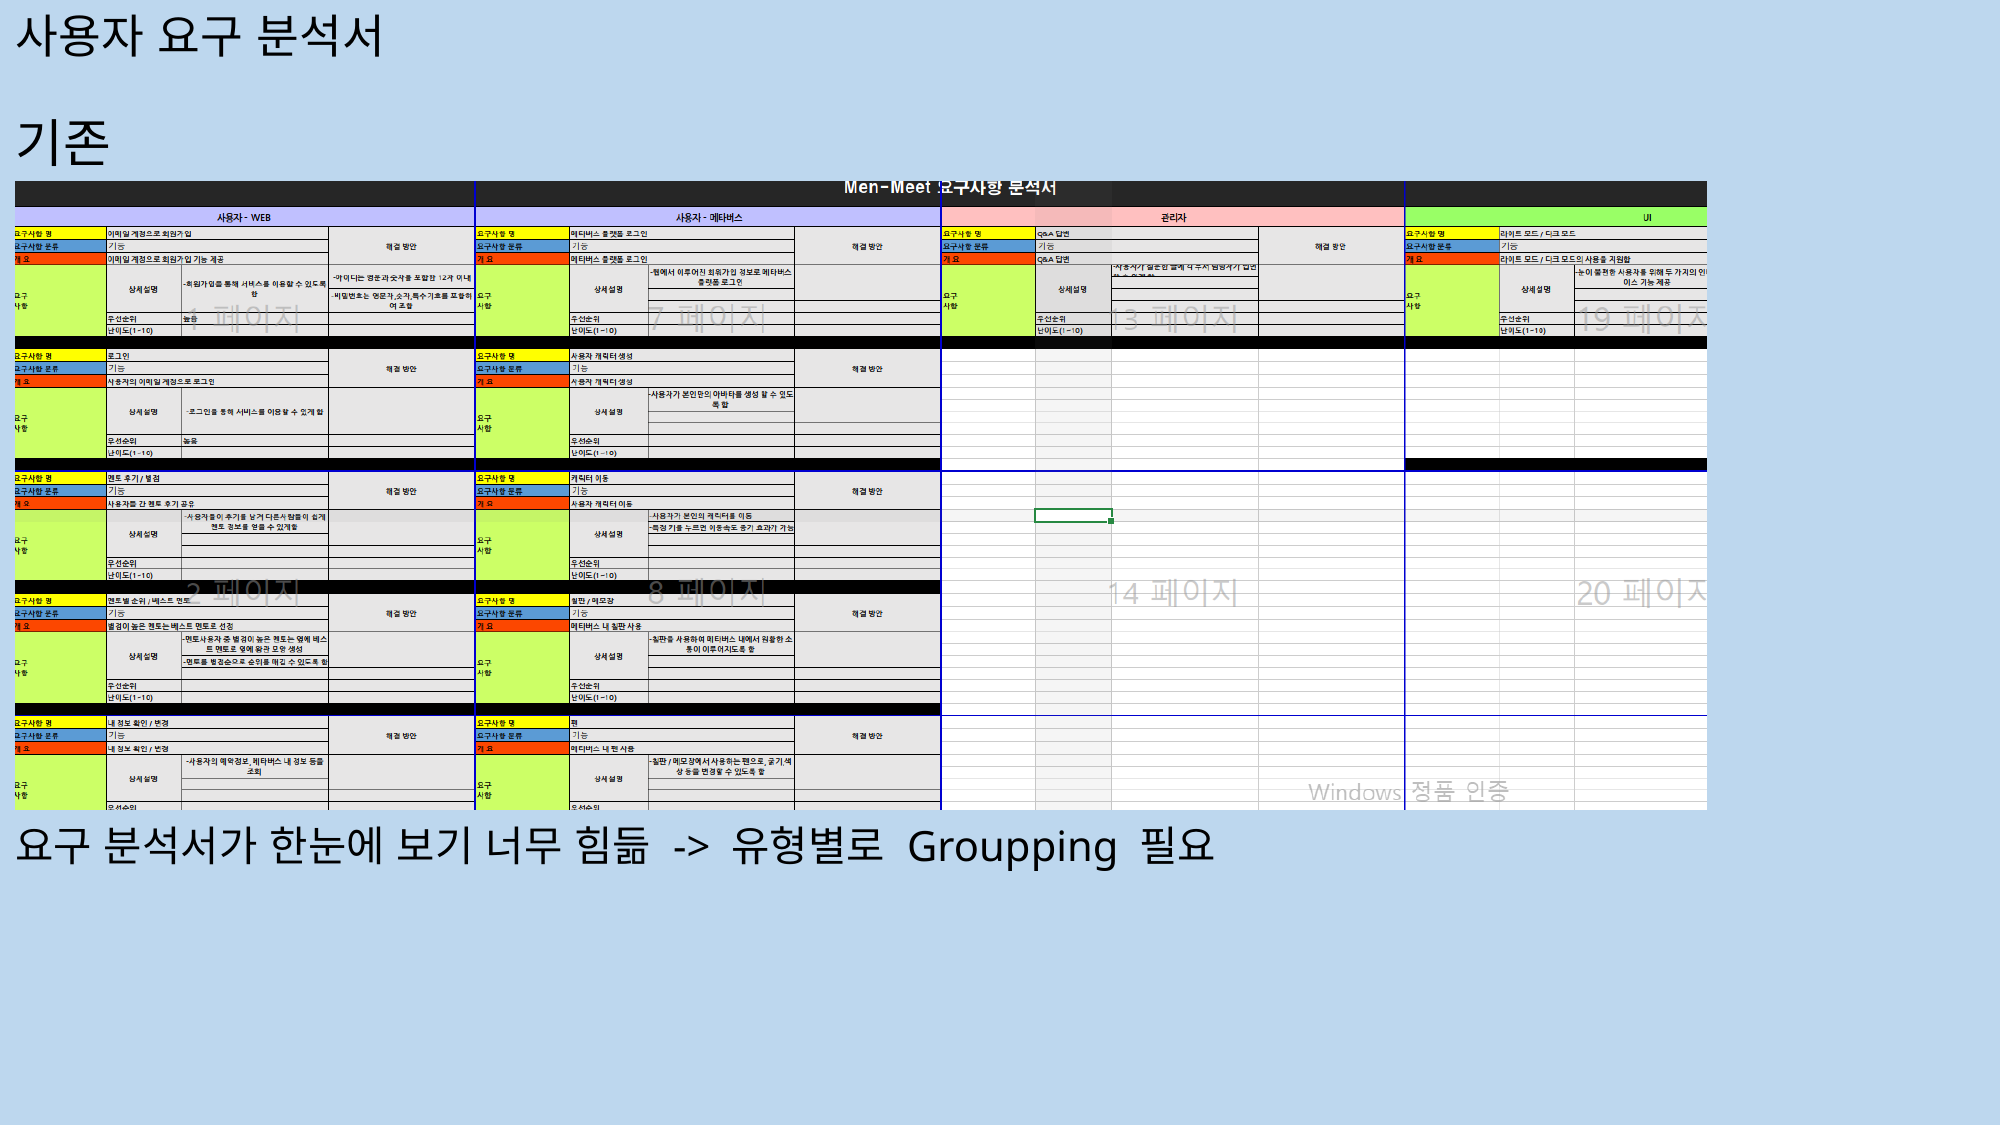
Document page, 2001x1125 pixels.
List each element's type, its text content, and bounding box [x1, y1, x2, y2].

title 사용자 요구 분석서 [0, 0, 1501, 71]
picture [14, 181, 1707, 810]
text_box 요구 분석서가 한눈에 보기 너무 힘듦 -> 유형별로 Groupping 필요 [15, 819, 1973, 871]
text_box 기존 [0, 110, 1501, 182]
